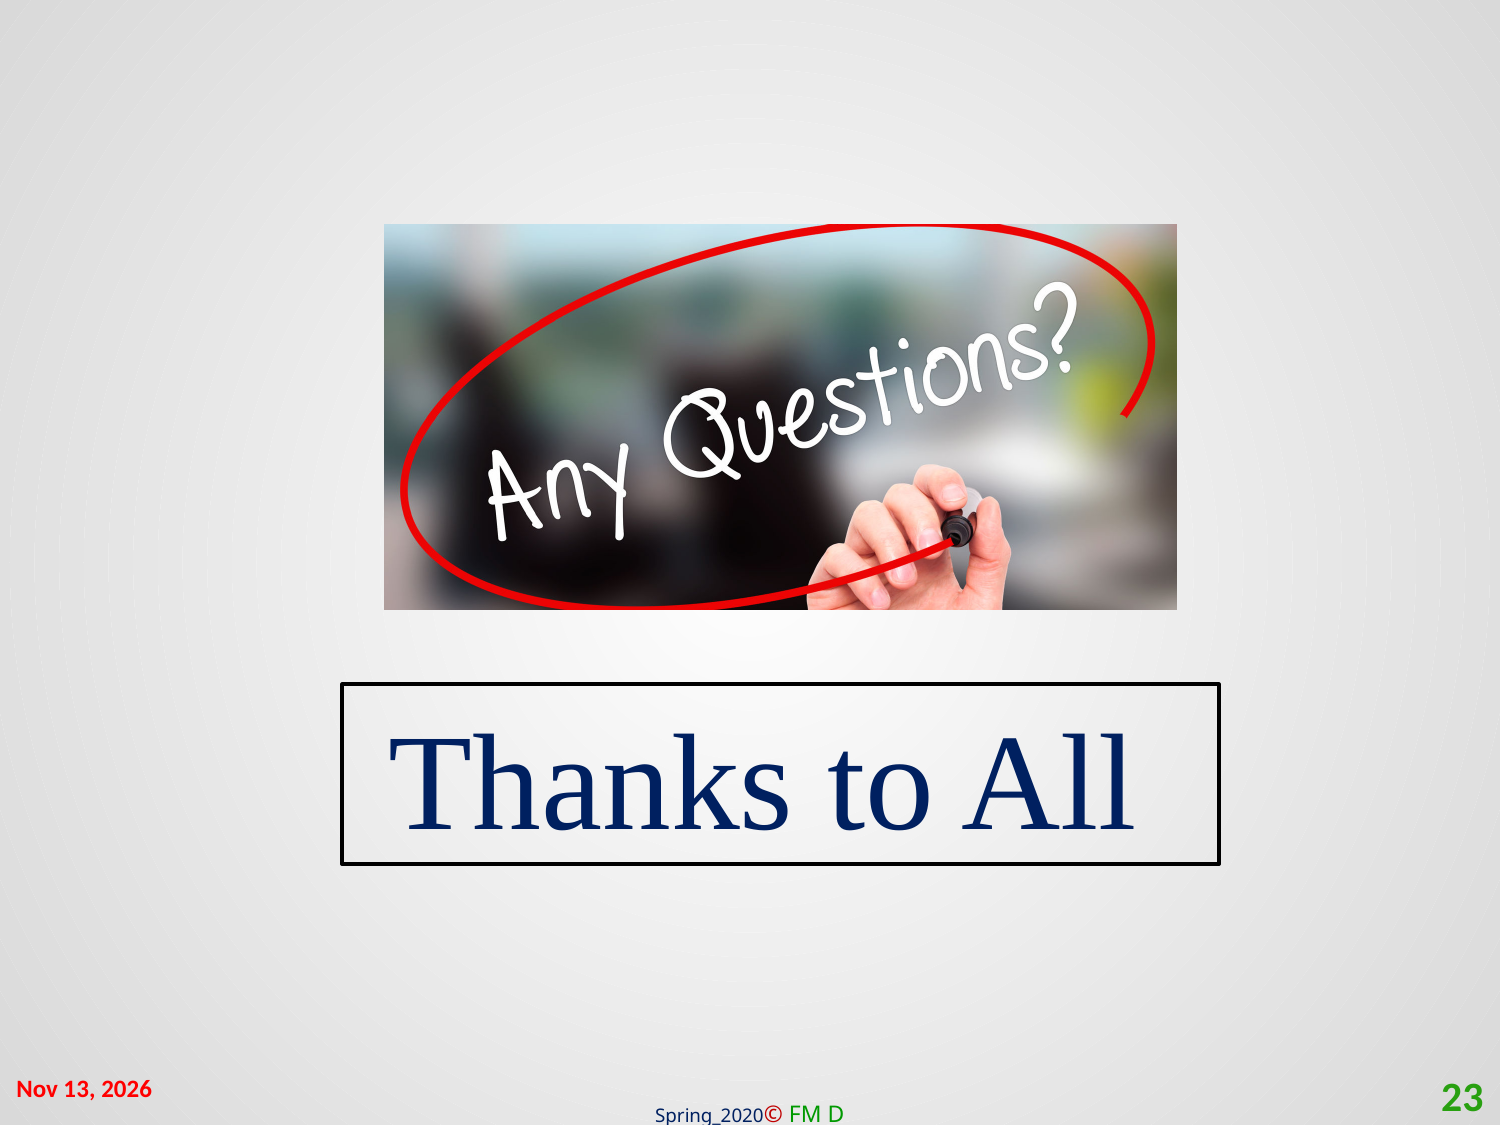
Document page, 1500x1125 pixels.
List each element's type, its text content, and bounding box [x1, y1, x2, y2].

picture [384, 224, 1177, 610]
text_box Thanks to All [340, 682, 1221, 866]
slide_number 23 [1148, 1065, 1499, 1125]
slide_number 26-Sep-20 [1, 1057, 352, 1118]
